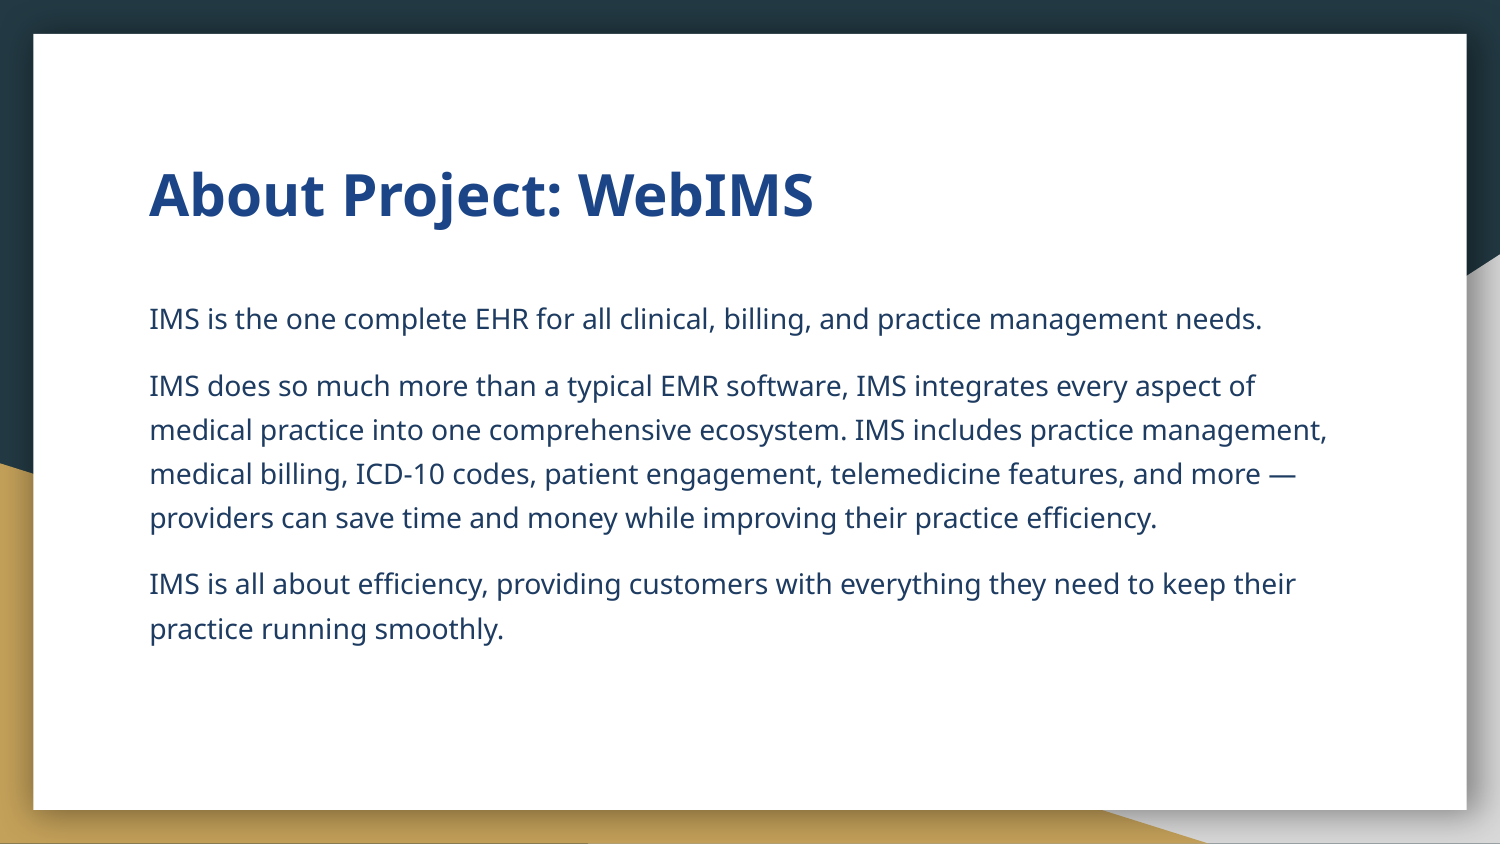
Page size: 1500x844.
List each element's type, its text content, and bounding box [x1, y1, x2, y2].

list IMS is the one complete EHR for all clinical, billing, and practice management needs. IMS does so much more than a typical EMR software, IMS integrates every aspect of medical practice into one comprehensive ecosystem. IMS includes practice management, medical billing, ICD-10 codes, patient engagement, telemedicine features, and more — providers can save time and money while improving their practice efficiency. IMS is all about efficiency, providing customers with everything they need to keep their practice running smoothly. [134, 278, 1366, 714]
title About Project: WebIMS [134, 138, 1366, 278]
